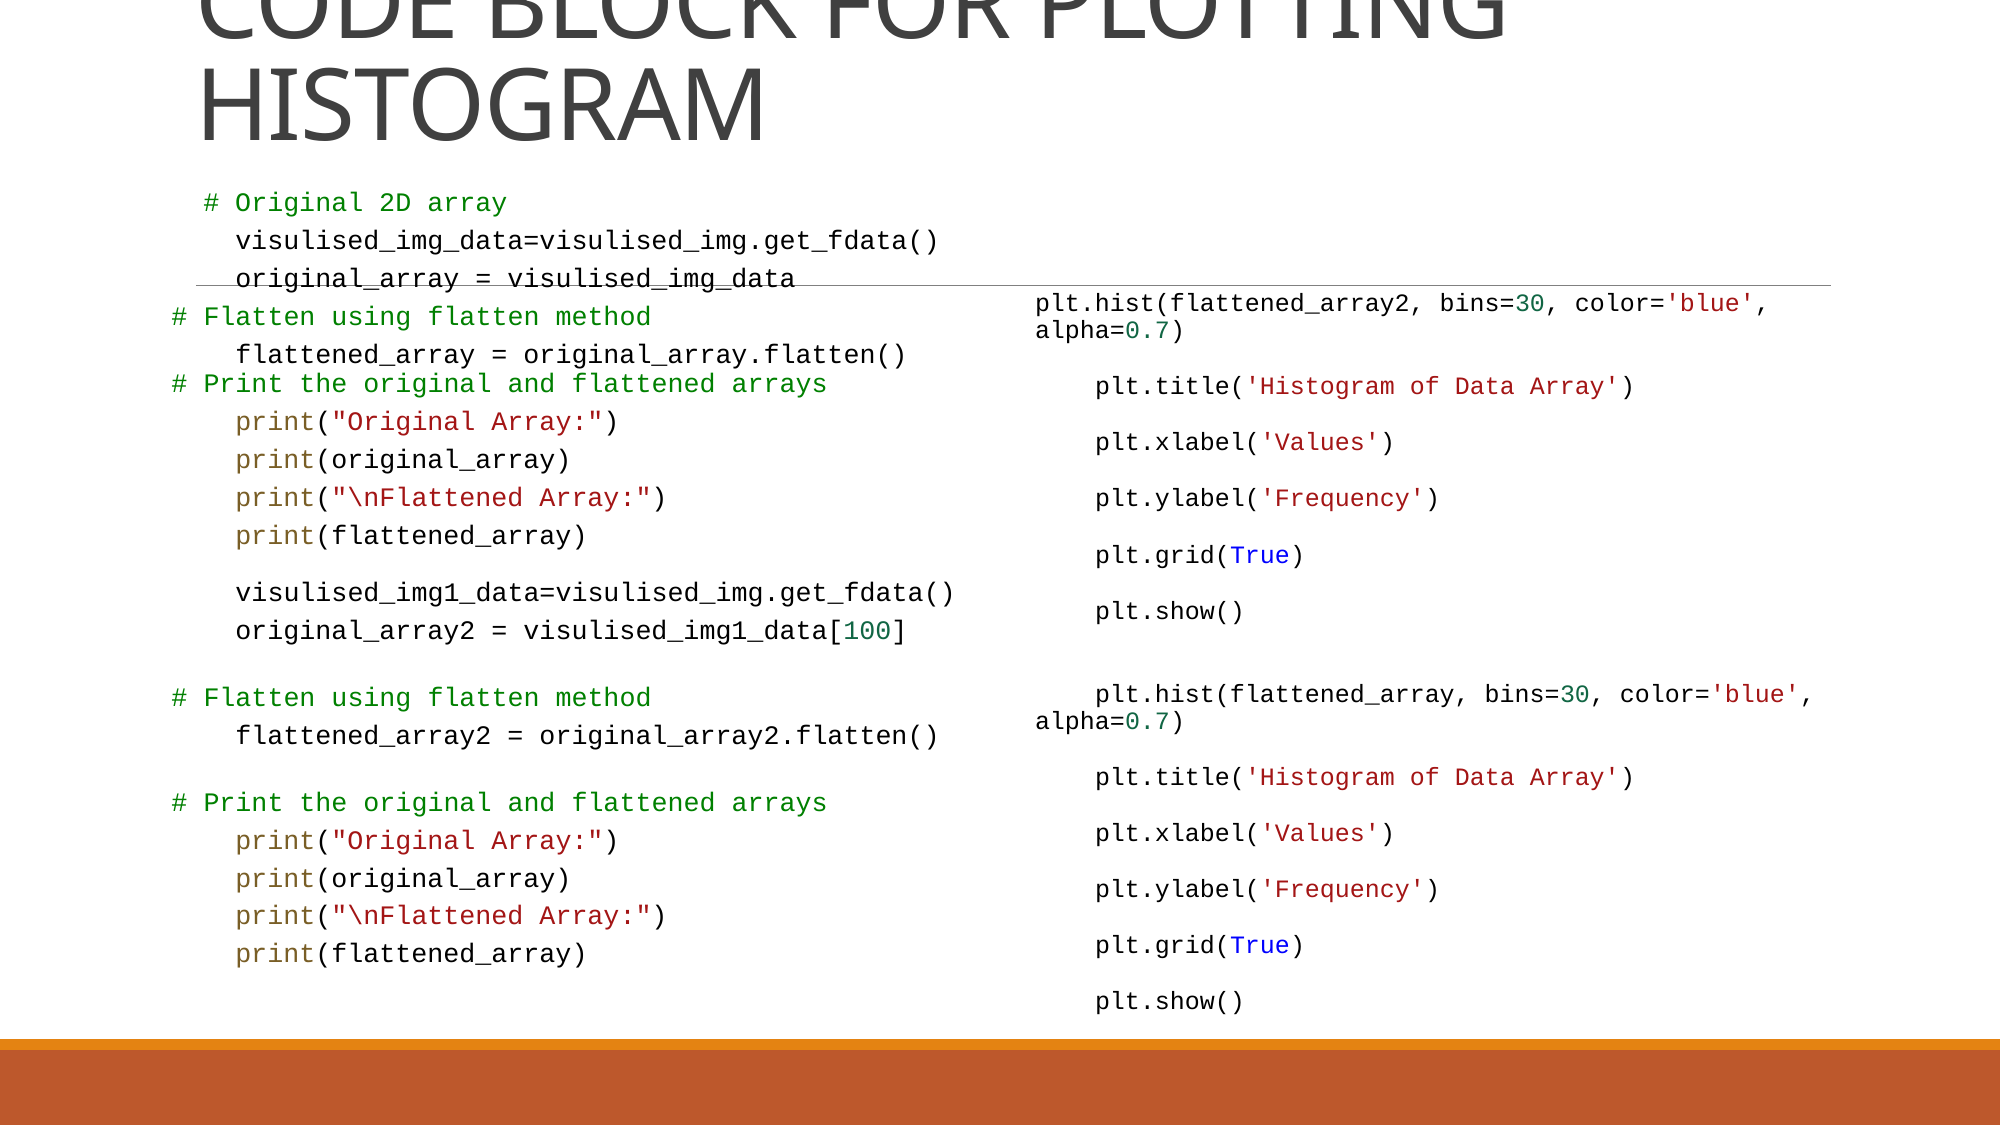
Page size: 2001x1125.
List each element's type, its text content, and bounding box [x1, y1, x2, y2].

list # Original 2D array visulised_img_data=visulised_img.get_fdata() original_array = visulised_img_data # Flatten using flatten method flattened_array = original_array.flatten() # Print the original and flattened arrays print("Original Array:") print(original_array) print("\nFlattened Array:") print(flattened_array) visulised_img1_data=visulised_img.get_fdata() original_array2 = visulised_img1_data[100] # Flatten using flatten method flattened_array2 = original_array2.flatten() # Print the original and flattened arrays print("Original Array:") print(original_array) print("\nFlattened Array:") print(flattened_array) [152, 181, 963, 1055]
title CODE BLOCK FOR PLOTTING HISTOGRAM [180, 47, 1830, 169]
list plt.hist(flattened_array2, bins=30, color='blue', alpha=0.7) plt.title('Histogram of Data Array') plt.xlabel('Values') plt.ylabel('Frequency') plt.grid(True) plt.show() plt.hist(flattened_array, bins=30, color='blue', alpha=0.7) plt.title('Histogram of Data Array') plt.xlabel('Values') plt.ylabel('Frequency') plt.grid(True) plt.show() [1020, 282, 1830, 1032]
